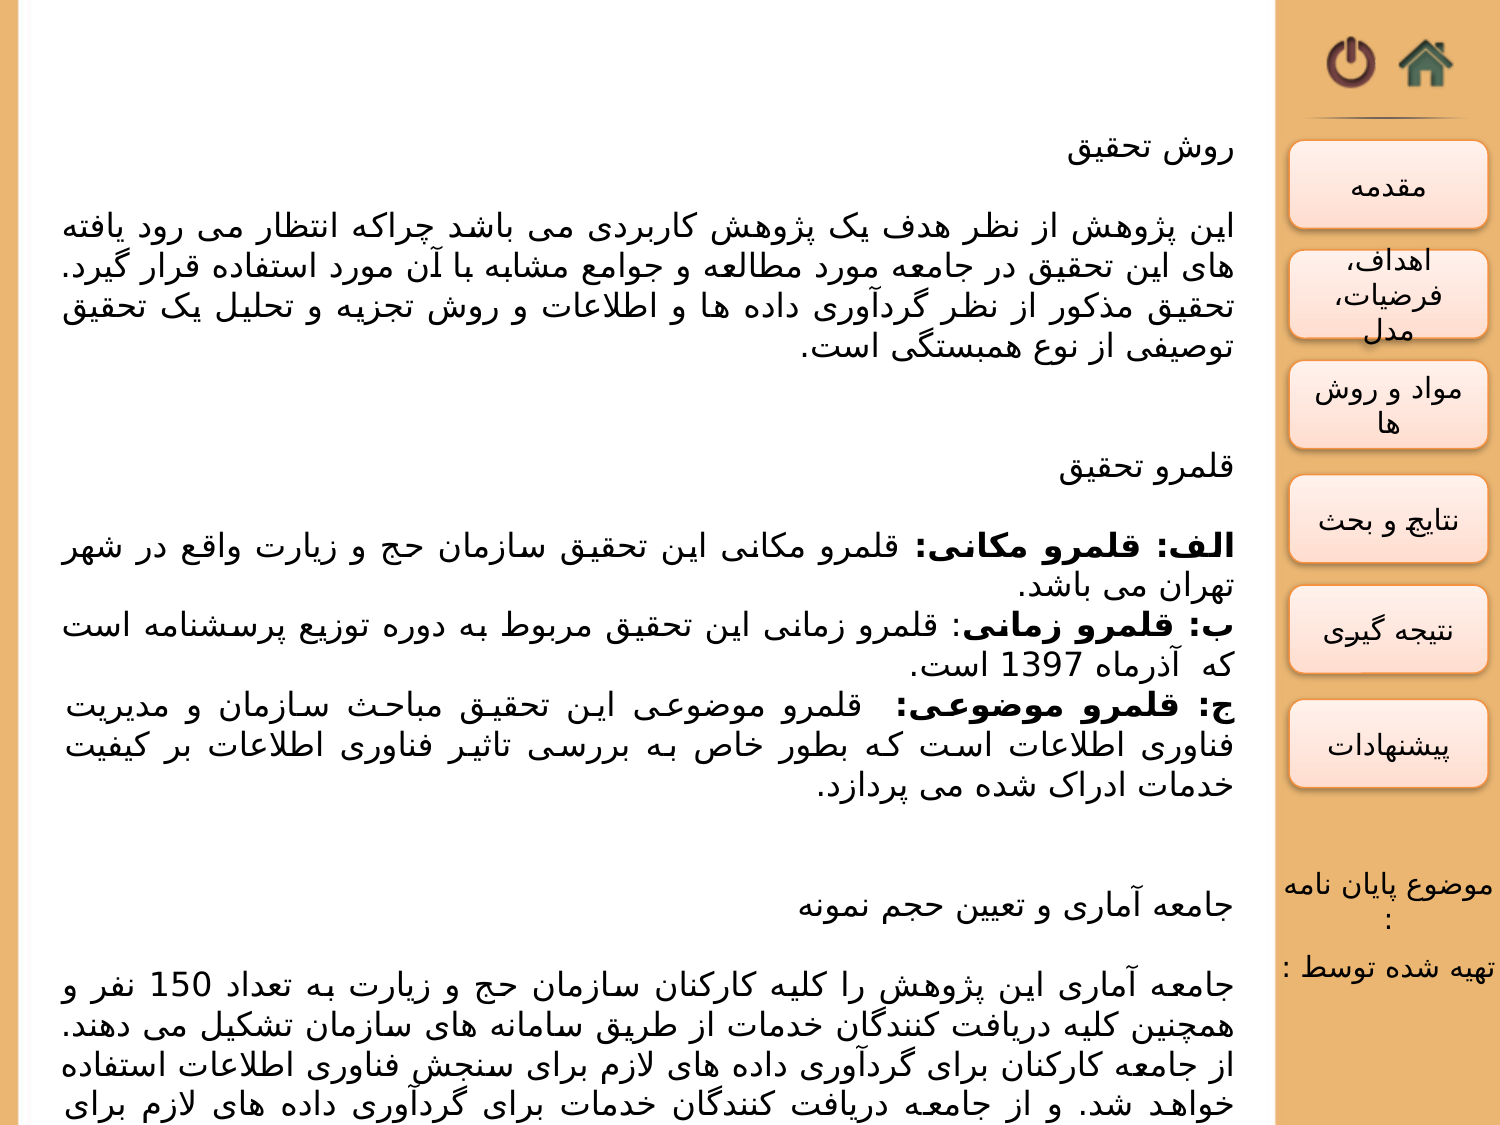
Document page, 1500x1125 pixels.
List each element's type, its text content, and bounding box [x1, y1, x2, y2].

text_box اهداف، فرضیات، مدل [1288, 249, 1490, 340]
text_box موضوع پایان نامه : [1265, 857, 1500, 940]
text_box مواد و روش ها [1288, 359, 1490, 450]
picture [0, 0, 1500, 1125]
text_box پیشنهادات [1288, 698, 1490, 789]
text_box روش تحقیق این پژوهش از نظر هدف یک پژوهش کاربردی می باشد چراکه انتظار می رود یافته های این تحقیق در جامعه مورد مطالعه و جوامع مشابه با آن مورد استفاده قرار گیرد. تحقیق مذکور از نظر گردآوری داده ها و اطلاعات و روش تجزیه و تحلیل یک تحقیق توصیفی از نوع همبستگی است. قلمرو تحقیق الف: قلمرو مکانی: قلمرو مکانی این تحقیق سازمان حج و زيارت واقع در شهر تهران می باشد. ب: قلمرو زمانی: قلمرو زمانی این تحقیق مربوط به دوره توزیع پرسشنامه است که آذرماه 1397 است. ج: قلمرو موضوعی: قلمرو موضوعی این تحقیق مباحث سازمان و مدیریت فناوری اطلاعات است که بطور خاص به بررسی تاثیر فناوری اطلاعات بر کیفیت خدمات ادراک شده می پردازد. جامعه آماری و تعیین حجم نمونه جامعه آماری این پژوهش را كليه كاركنان سازمان حج و زيارت به تعداد 150 نفر و همچنین کلیه دریافت کنندگان خدمات از طریق سامانه های سازمان تشکیل می دهند. از جامعه کارکنان برای گردآوری داده های لازم برای سنجش فناوری اطلاعات استفاده خواهد شد. و از جامعه دریافت کنندگان خدمات برای گردآوری داده های لازم برای سنجش کیفیت خدمات ادراک شده استفاده می شود. [45, 117, 1250, 1125]
text_box تهیه شده توسط : [1265, 940, 1500, 991]
text_box مقدمه [1288, 139, 1490, 230]
text_box نتیجه گیری [1288, 584, 1490, 675]
text_box نتایج و بحث [1288, 473, 1490, 564]
